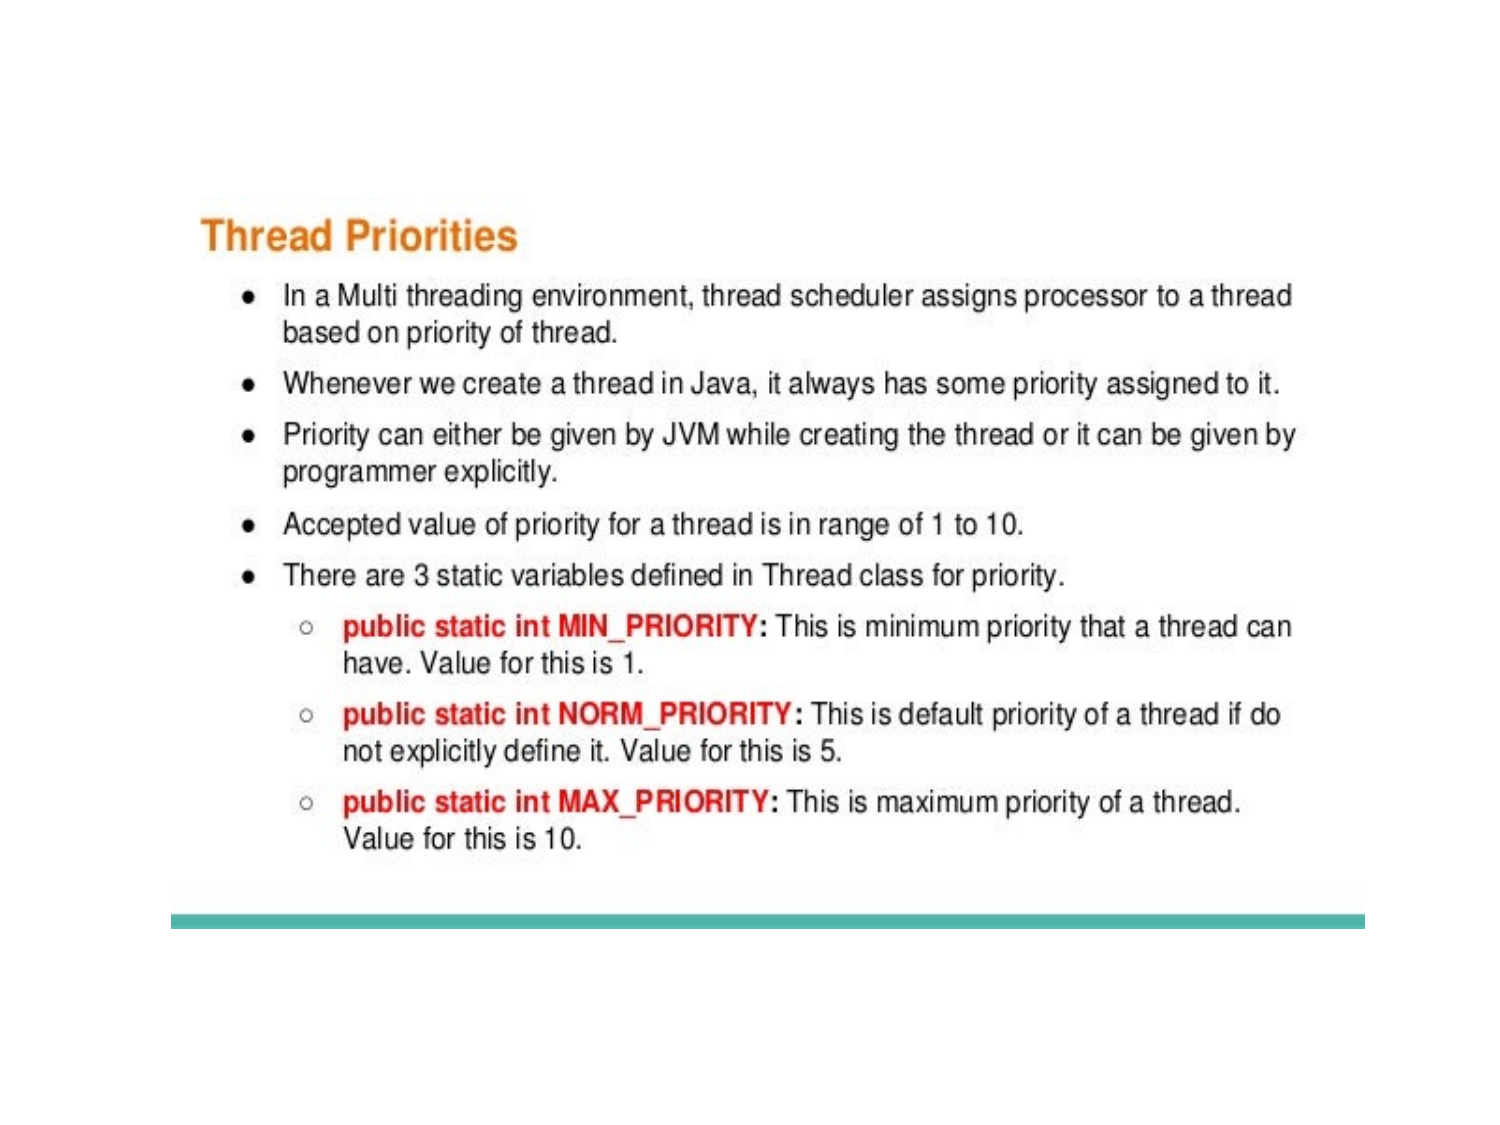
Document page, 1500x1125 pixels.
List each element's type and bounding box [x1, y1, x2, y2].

picture [170, 196, 1365, 929]
